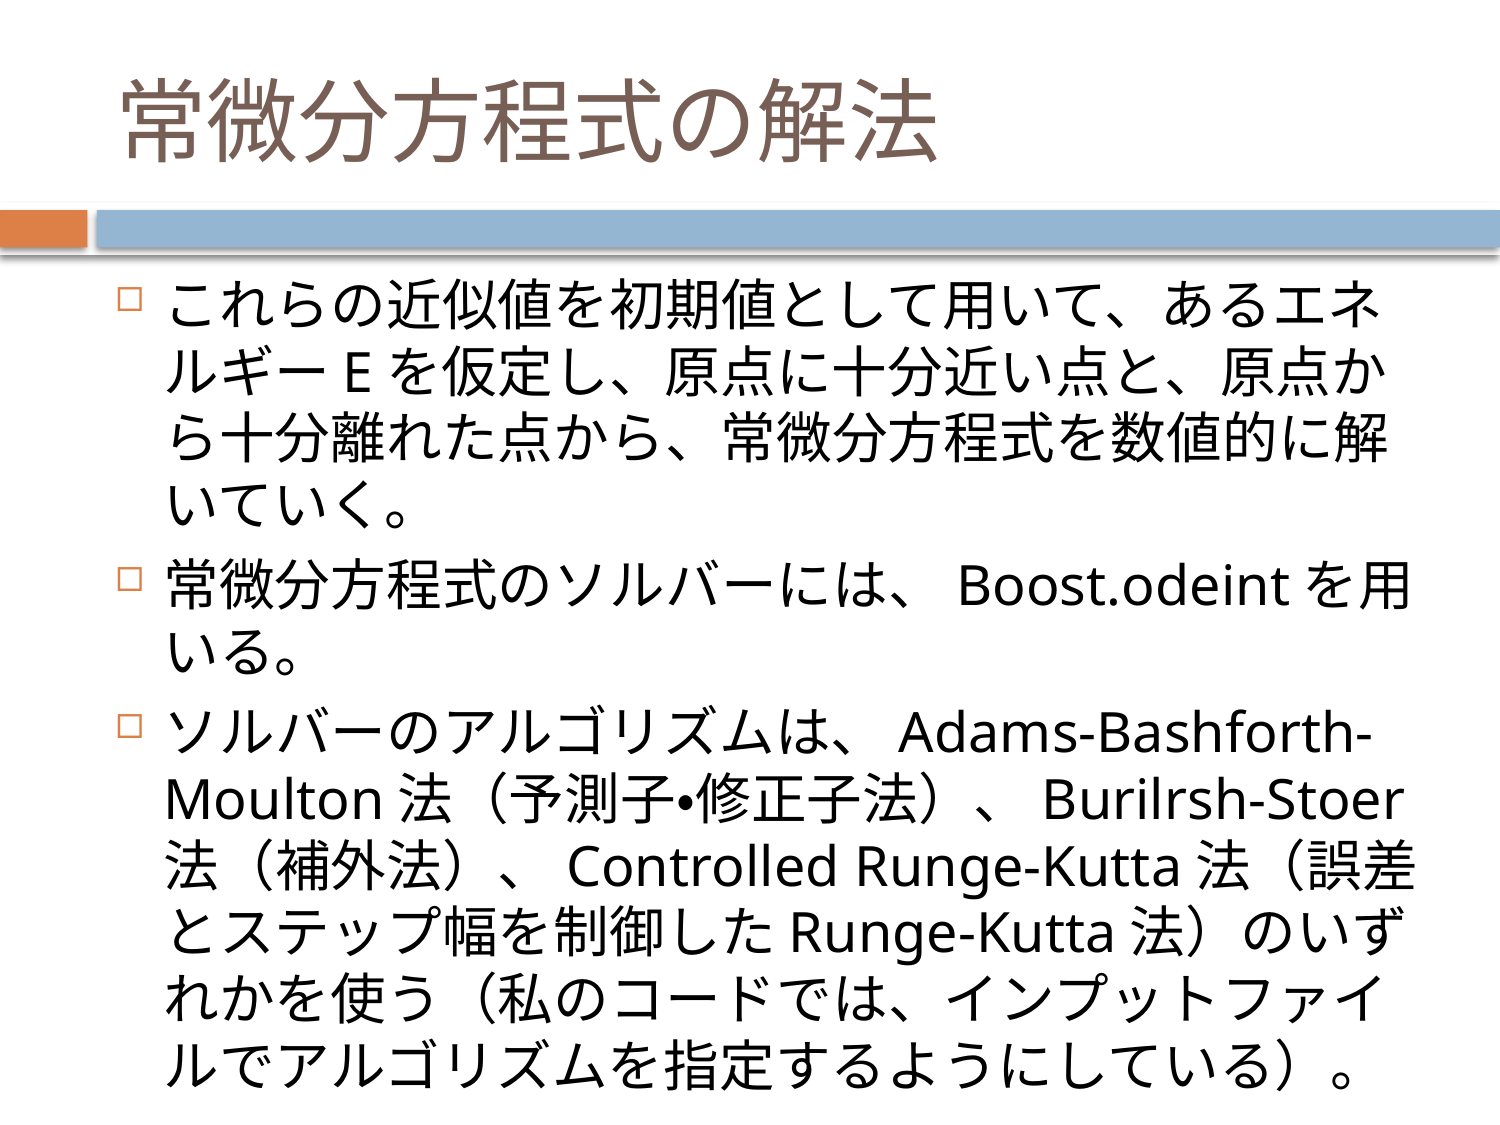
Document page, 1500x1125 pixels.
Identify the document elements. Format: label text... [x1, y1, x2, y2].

list これらの近似値を初期値として用いて、あるエネルギーEを仮定し、原点に十分近い点と、原点から十分離れた点から、常微分方程式を数値的に解いていく。 常微分方程式のソルバーには、Boost.odeintを用いる。 ソルバーのアルゴリズムは、Adams-Bashforth-Moulton法（予測子・修正子法）、Burilrsh-Stoer法（補外法）、Controlled Runge-Kutta法（誤差とステップ幅を制御したRunge-Kutta法）のいずれかを使う（私のコードでは、インプットファイルでアルゴリズムを指定するようにしている）。 [100, 262, 1438, 1118]
title 常微分方程式の解法 [100, 37, 1438, 200]
